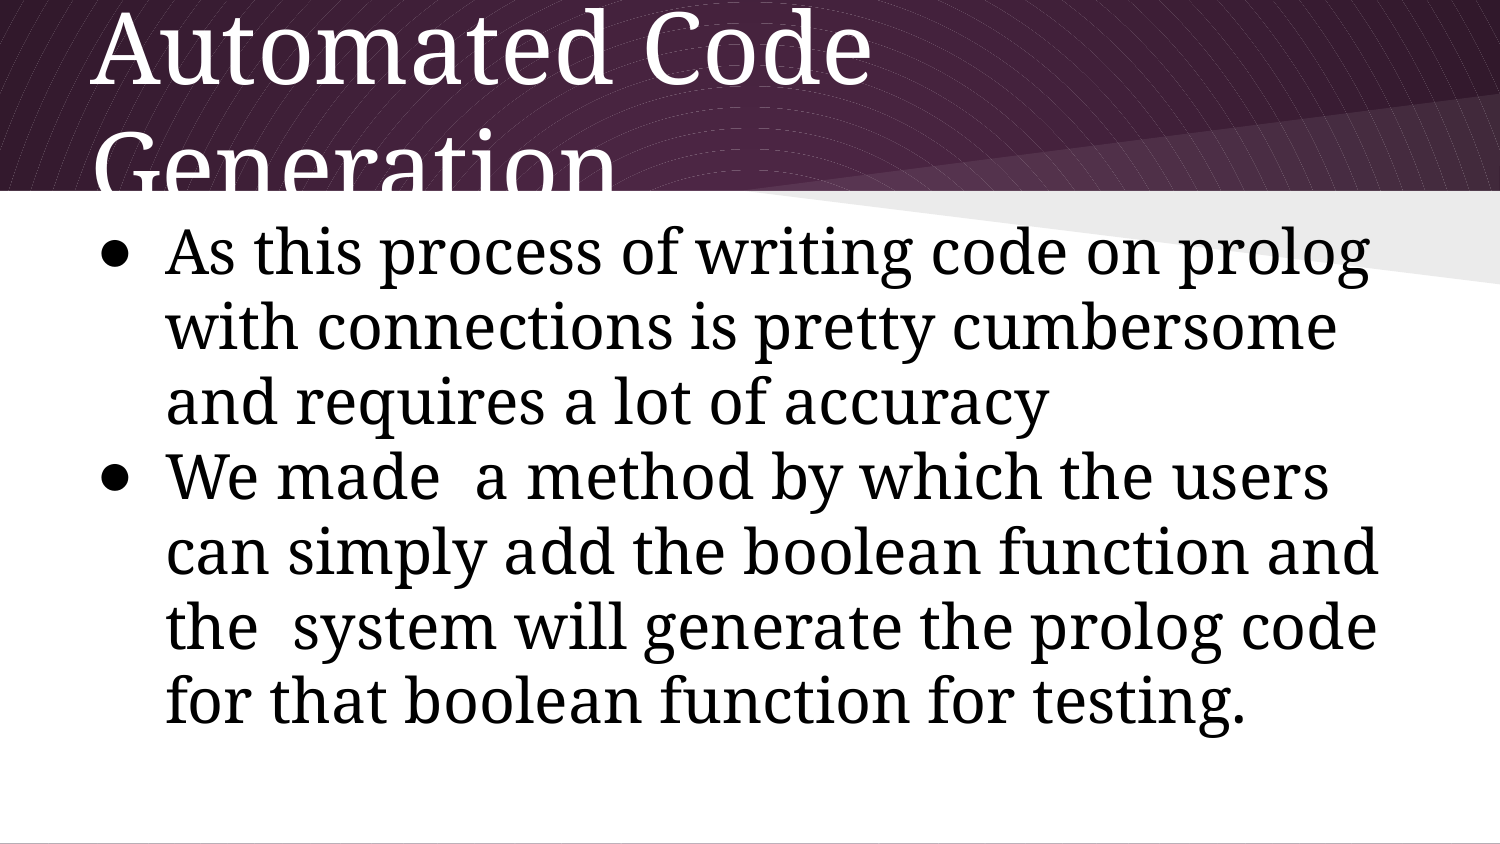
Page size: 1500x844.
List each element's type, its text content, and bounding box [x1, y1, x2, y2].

list As this process of writing code on prolog with connections is pretty cumbersome and requires a lot of accuracy We made a method by which the users can simply add the boolean function and the system will generate the prolog code for that boolean function for testing. [75, 196, 1425, 808]
title Automated Code Generation [75, 33, 1425, 175]
